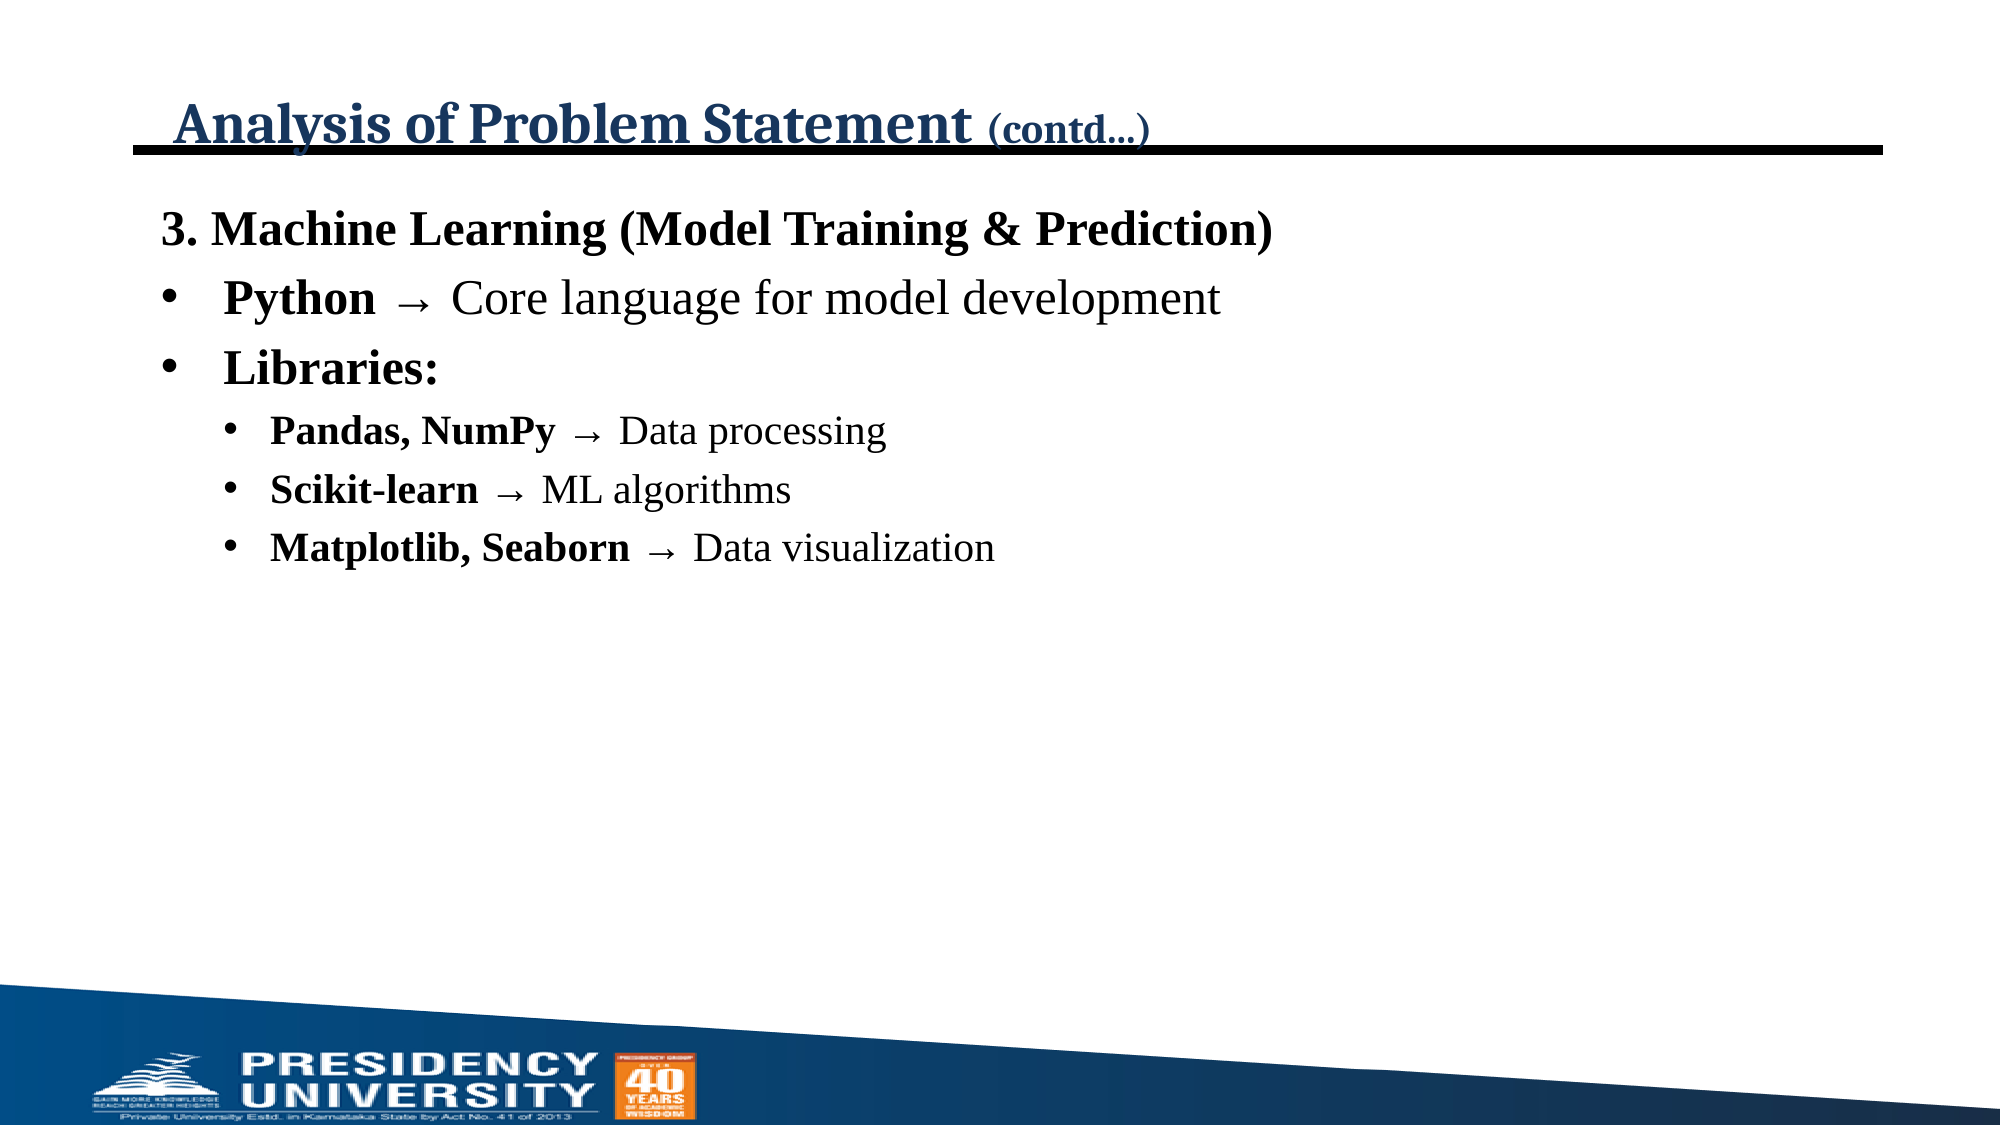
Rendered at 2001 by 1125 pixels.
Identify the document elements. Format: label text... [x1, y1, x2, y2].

title Analysis of Problem Statement (contd...) [133, 45, 1884, 125]
list 3. Machine Learning (Model Training & Prediction) Python → Core language for model development Libraries: Pandas, NumPy → Data processing Scikit-learn → ML algorithms Matplotlib, Seaborn → Data visualization [133, 187, 1884, 1000]
picture [0, 982, 2000, 1125]
